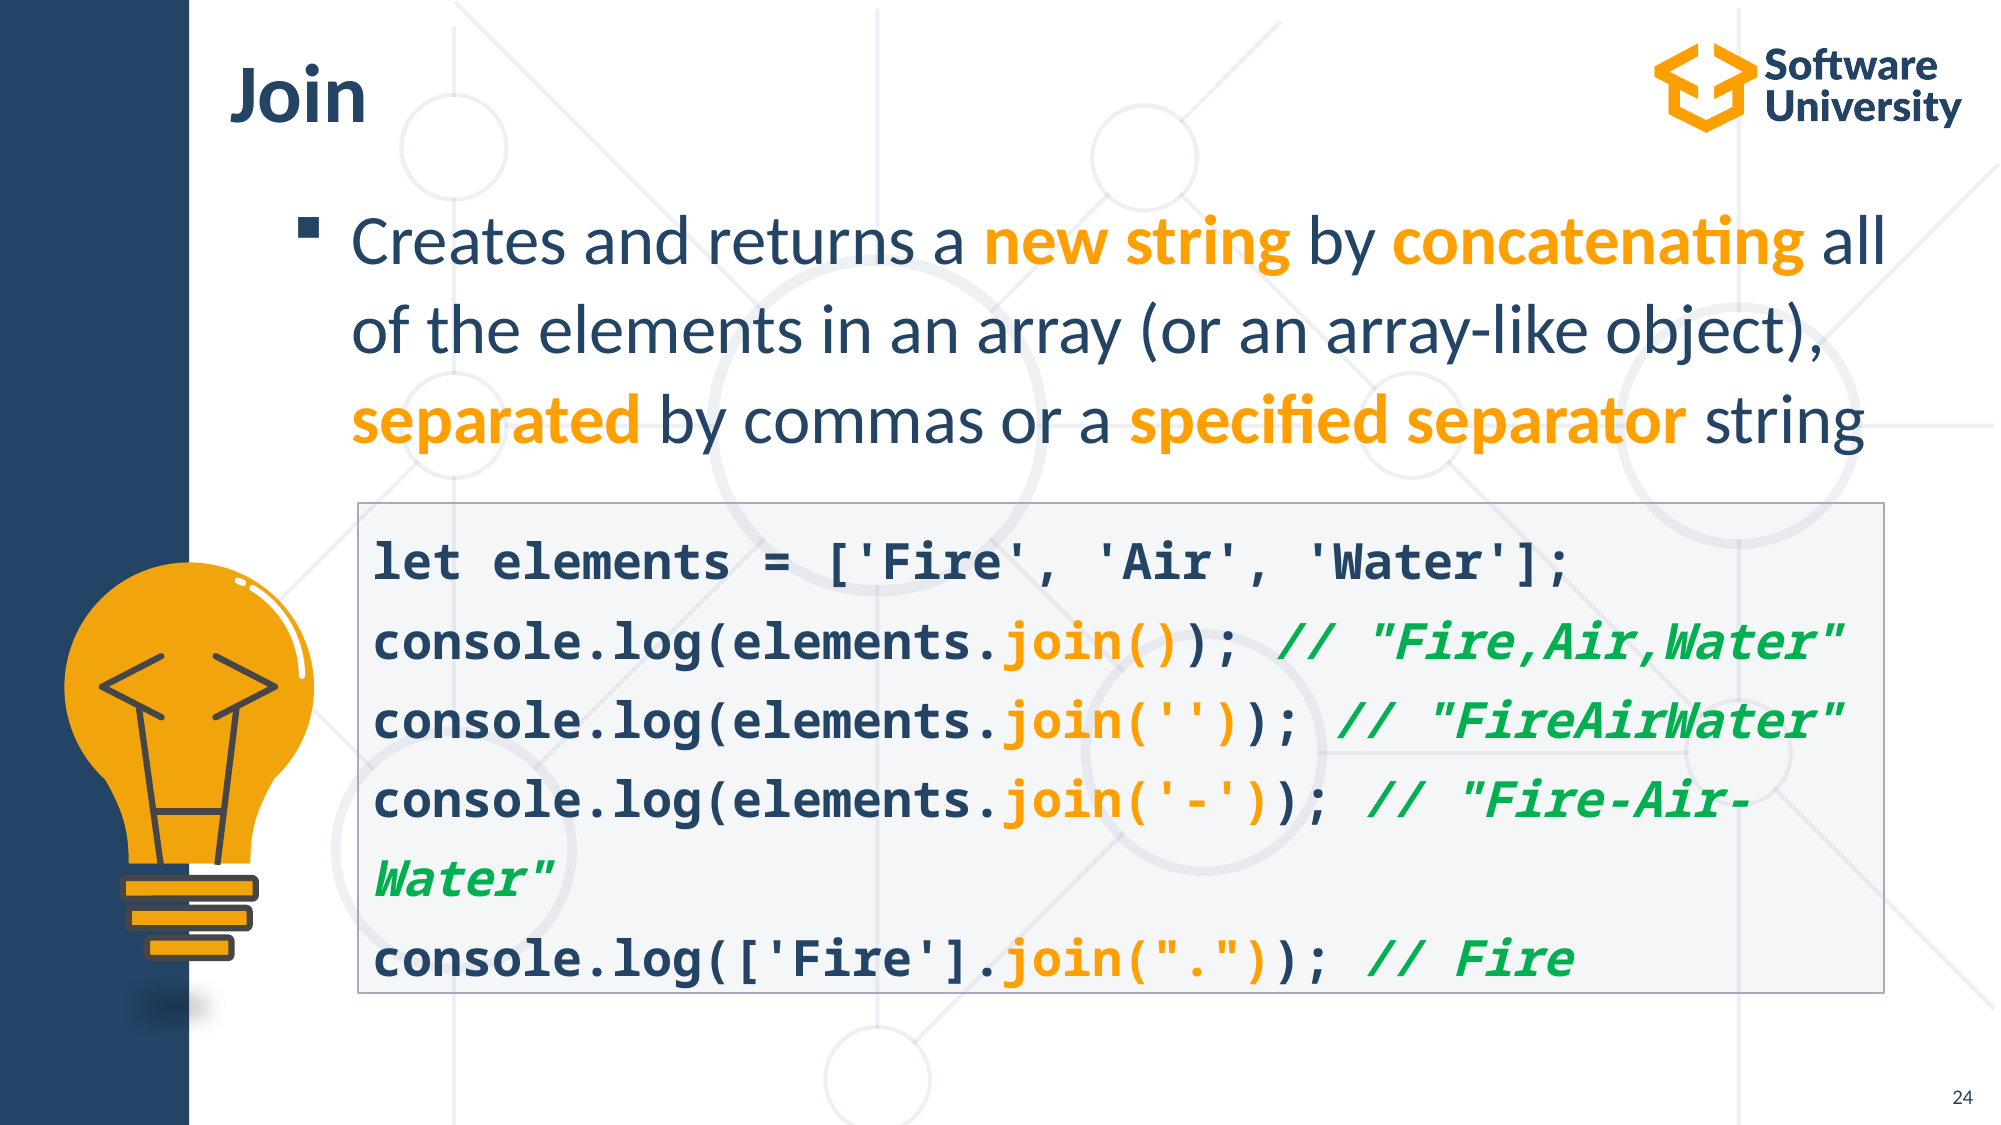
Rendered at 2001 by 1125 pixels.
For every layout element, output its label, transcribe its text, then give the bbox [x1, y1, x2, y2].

list Creates and returns a new string by concatenating all of the elements in an array (or an array-like object), separated by commas or a specified separator string [274, 183, 1968, 1094]
title Join [212, 16, 1628, 162]
picture [1641, 31, 1973, 145]
text_box let elements = ['Fire', 'Air', 'Water']; console.log(elements.join()); // "Fire,Air,Water" console.log(elements.join('')); // "FireAirWater" console.log(elements.join('-')); // "Fire-Air-Water" console.log(['Fire'].join(".")); // Fire [357, 503, 1885, 994]
slide_number 24 [1927, 1067, 1989, 1117]
